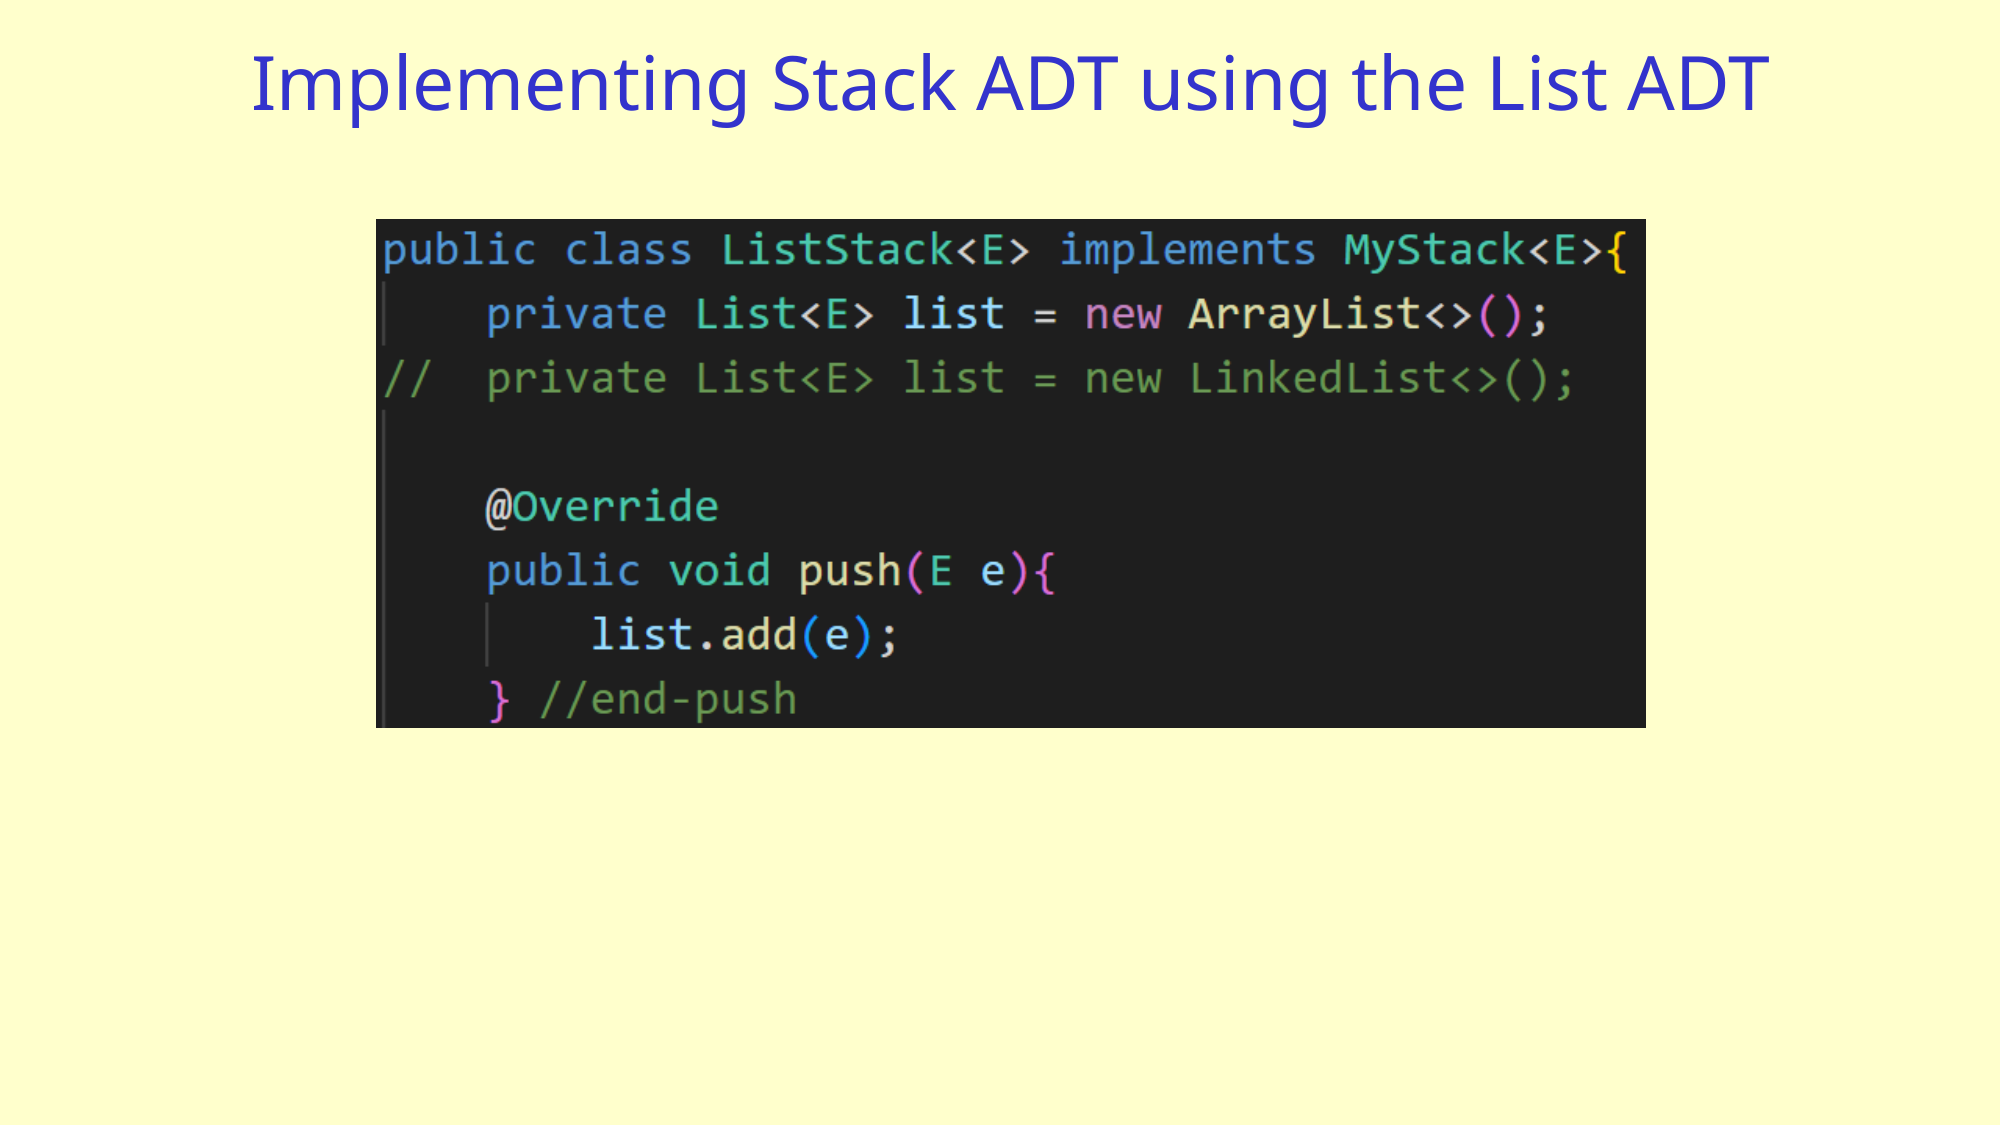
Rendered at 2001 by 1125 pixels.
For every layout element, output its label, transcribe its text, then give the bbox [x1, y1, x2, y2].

picture [376, 219, 1646, 728]
title Implementing Stack ADT using the List ADT [82, 23, 1941, 138]
